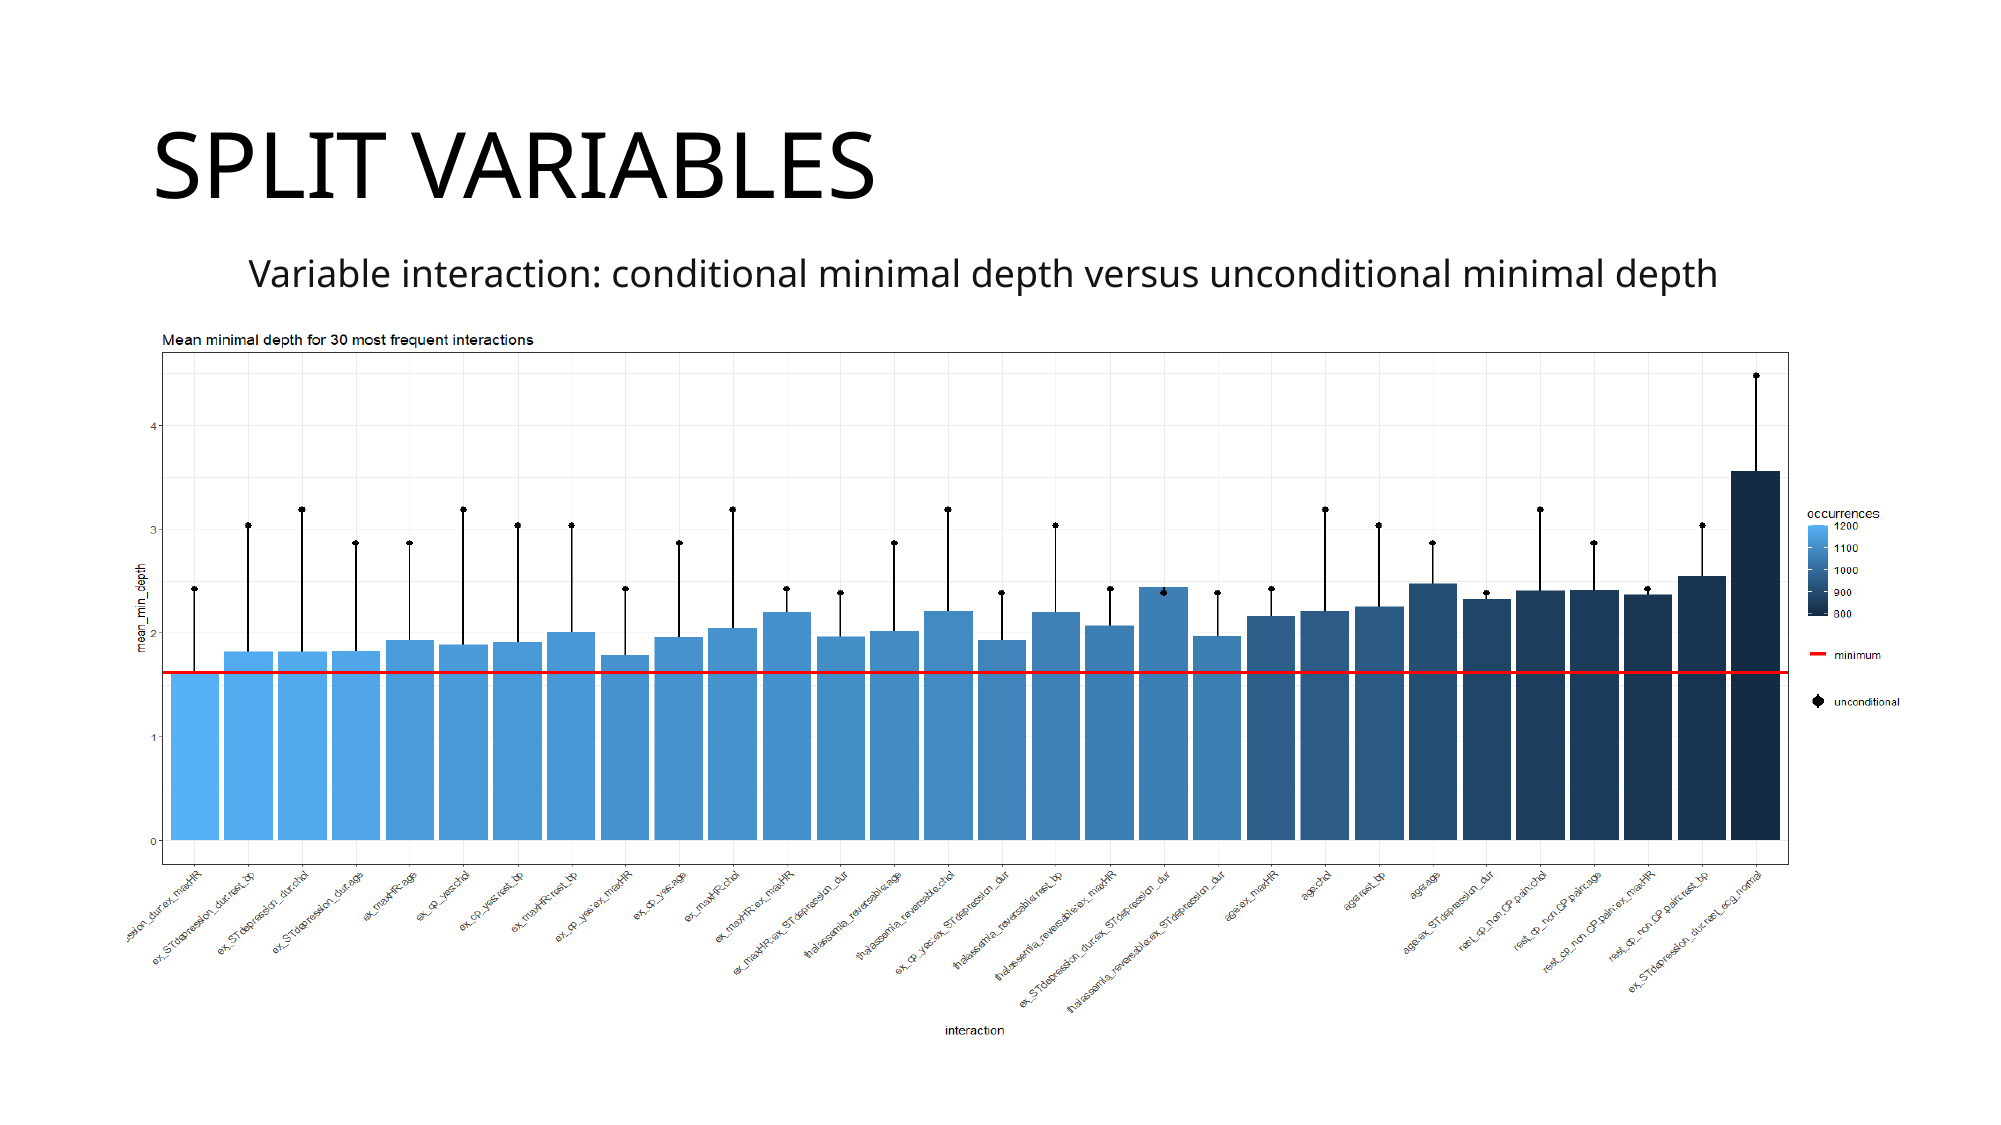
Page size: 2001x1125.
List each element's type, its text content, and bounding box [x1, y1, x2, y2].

title SPLIT VARIABLES [137, 59, 1863, 278]
text_box Variable interaction: conditional minimal depth versus unconditional minimal depth [233, 242, 1771, 303]
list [127, 327, 1909, 1042]
